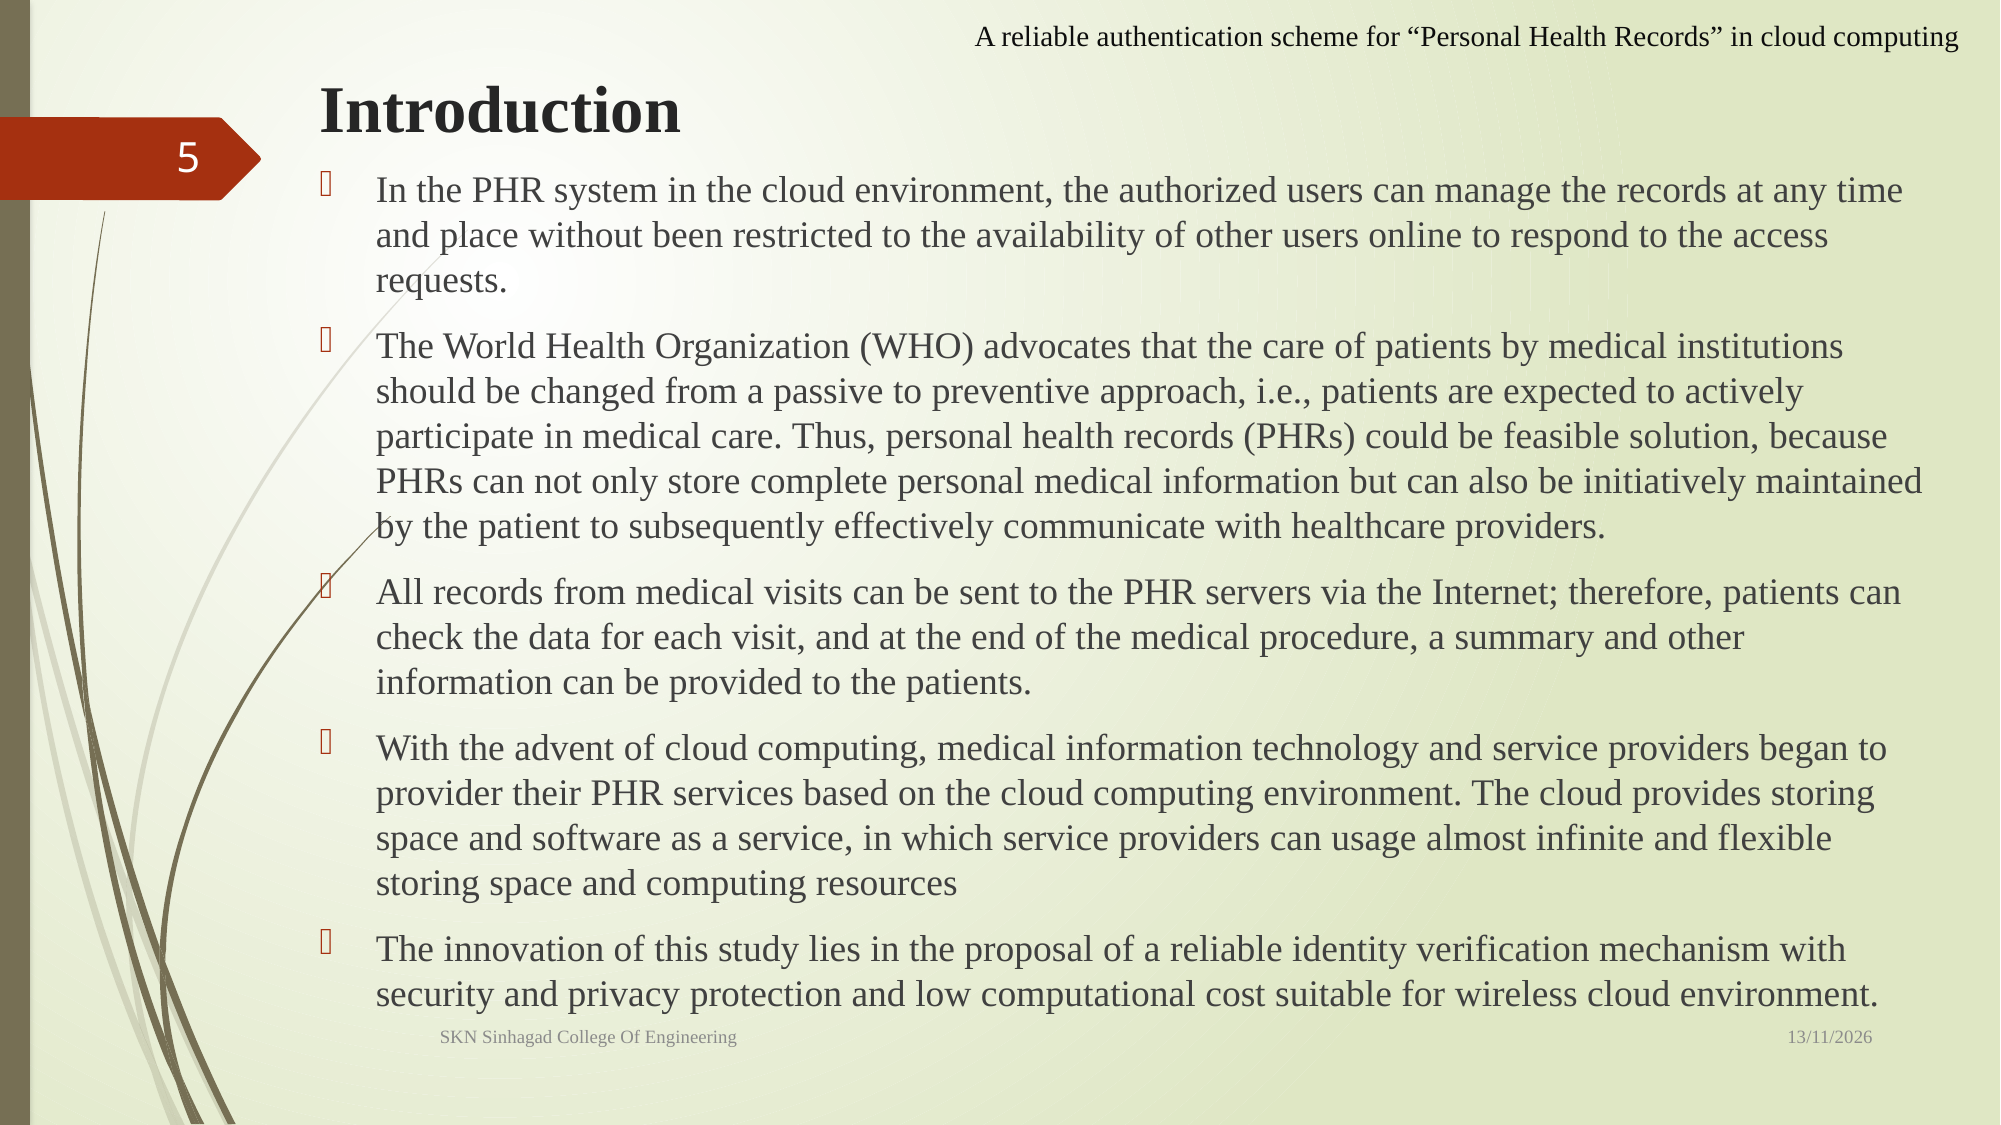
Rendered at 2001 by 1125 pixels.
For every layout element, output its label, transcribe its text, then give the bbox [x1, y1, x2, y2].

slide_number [1699, 1005, 1888, 1067]
footer SKN Sinhagad College Of Engineering [424, 1006, 1675, 1067]
slide_number 5 [87, 129, 216, 190]
list In the PHR system in the cloud environment, the authorized users can manage the records at any time and place without been restricted to the availability of other users online to respond to the access requests. The World Health Organization (WHO) advocates that the care of patients by medical institutions should be changed from a passive to preventive approach, i.e., patients are expected to actively participate in medical care. Thus, personal health records (PHRs) could be feasible solution, because PHRs can not only store complete personal medical information but can also be initiatively maintained by the patient to subsequently effectively communicate with healthcare providers. All records from medical visits can be sent to the PHR servers via the Internet; therefore, patients can check the data for each visit, and at the end of the medical procedure, a summary and other information can be provided to the patients. With the advent of cloud computing, medical information technology and service providers began to provider their PHR services based on the cloud computing environment. The cloud provides storing space and software as a service, in which service providers can usage almost infinite and flexible storing space and computing resources The innovation of this study lies in the proposal of a reliable identity verification mechanism with security and privacy protection and low computational cost suitable for wireless cloud environment. [304, 157, 1947, 1095]
text_box A reliable authentication scheme for “Personal Health Records” in cloud computing [959, 4, 2000, 65]
title Introduction [304, 58, 882, 146]
